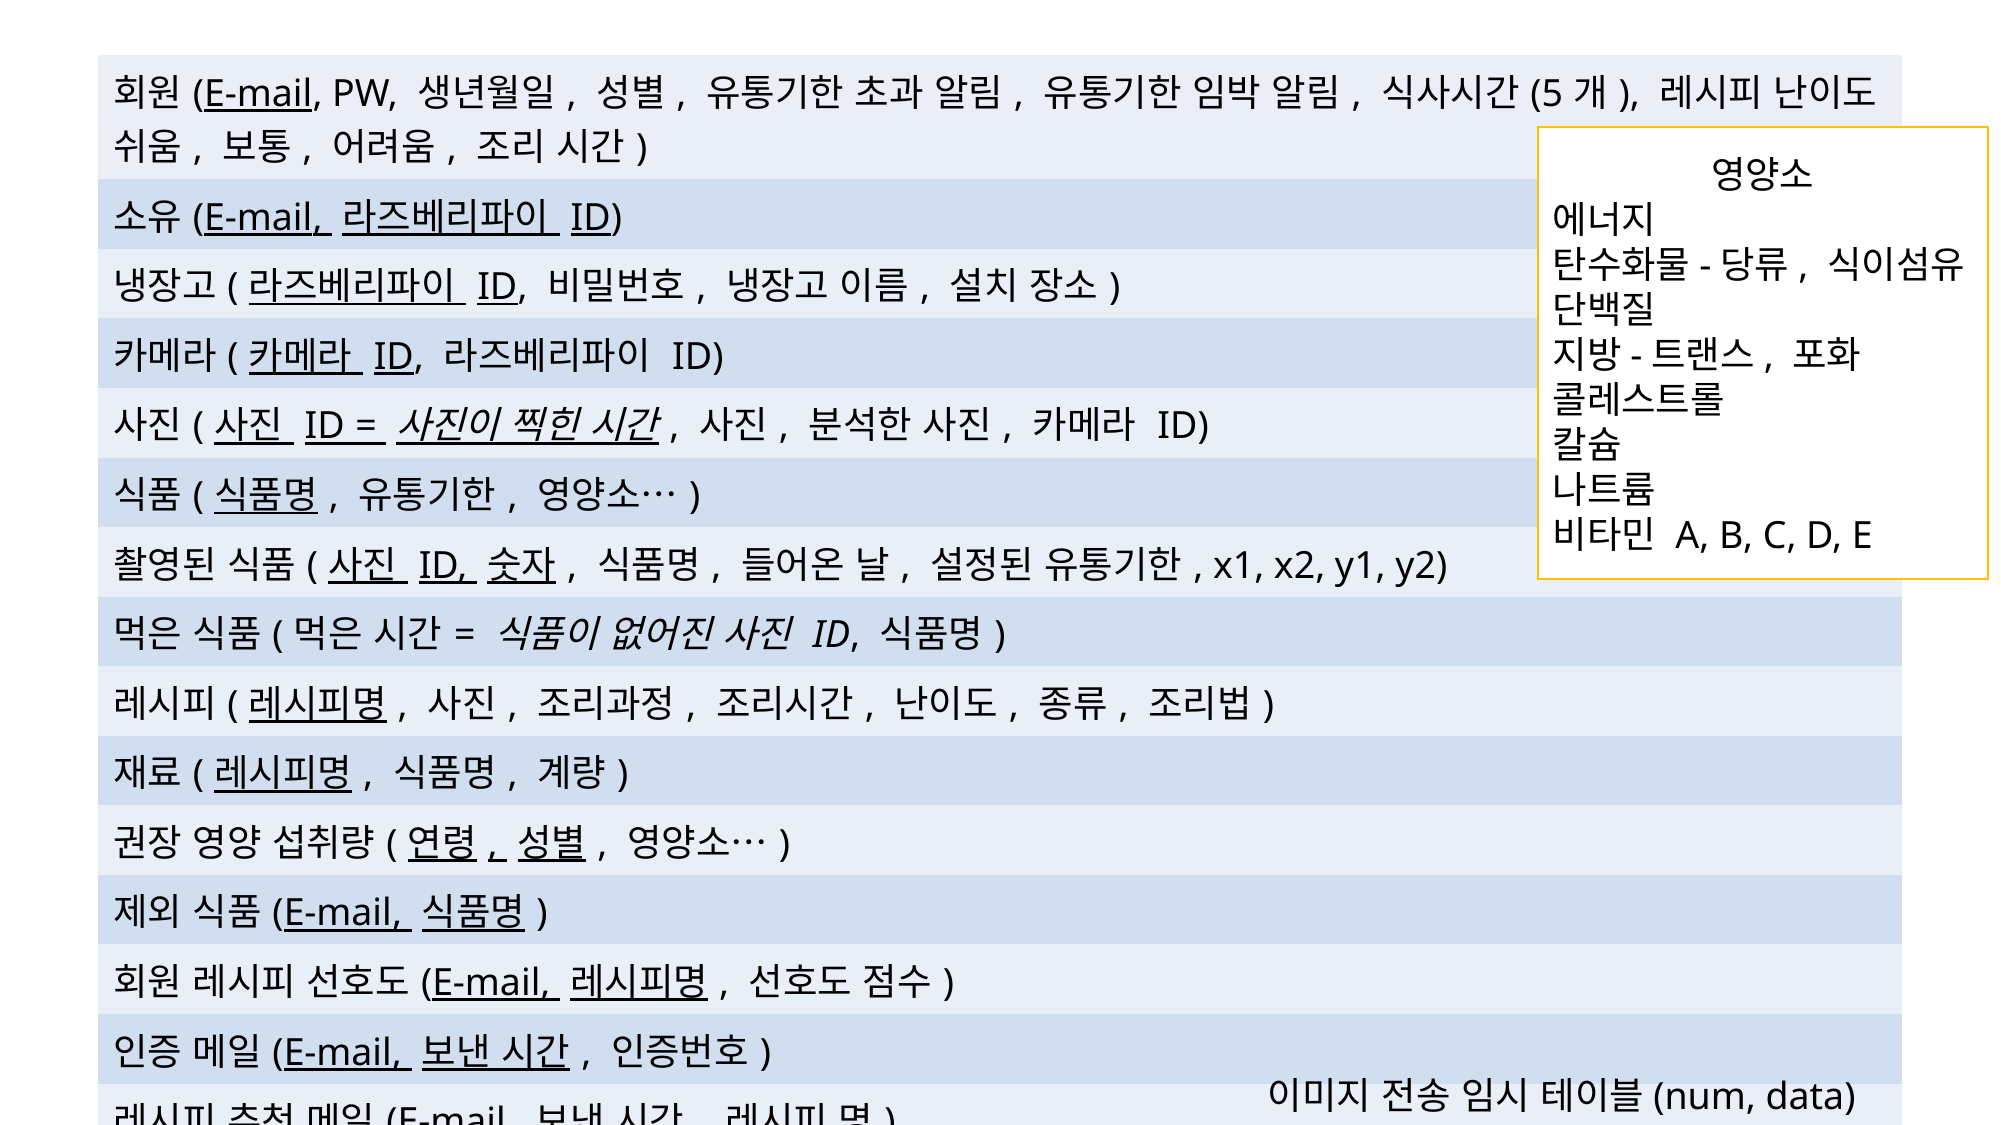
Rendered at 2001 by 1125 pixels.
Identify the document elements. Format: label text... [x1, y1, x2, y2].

text_box 영양소 에너지 탄수화물-당류, 식이섬유 단백질 지방-트랜스, 포화 콜레스트롤 칼슘 나트륨 비타민 A, B, C, D, E [1537, 126, 1989, 580]
table_cell 촬영된 식품(사진 ID, 숫자, 식품명, 들어온 날, 설정된 유통기한, x1, x2, y1, y2) [98, 527, 1902, 597]
table_cell 인증 메일(E-mail, 보낸 시간, 인증번호) [98, 1014, 1902, 1084]
table_cell 카메라(카메라 ID, 라즈베리파이 ID) [98, 318, 1537, 388]
table_cell 레시피(레시피명, 사진, 조리과정, 조리시간, 난이도, 종류, 조리법) [98, 666, 1902, 736]
table_cell 레시피 추천 메일(E-mail, 보낸 시간, 레시피 명) [98, 1084, 1902, 1125]
table_cell 냉장고(라즈베리파이 ID, 비밀번호, 냉장고 이름, 설치 장소) [98, 249, 1537, 318]
table_cell 사진(사진 ID = 사진이 찍힌 시간, 사진, 분석한 사진, 카메라 ID) [98, 388, 1537, 458]
text_box 이미지 전송 임시 테이블(num, data) [1253, 1064, 2000, 1124]
table_header 회원(E-mail, PW, 생년월일, 성별, 유통기한 초과 알림, 유통기한 임박 알림, 식사시간(5개), 레시피 난이도 쉬움, 보통, 어려움, 조리 시간) [98, 55, 1902, 179]
table_cell 재료(레시피명, 식품명, 계량) [98, 736, 1902, 805]
table_cell 제외 식품(E-mail, 식품명) [98, 875, 1902, 944]
table_cell 소유(E-mail, 라즈베리파이 ID) [98, 179, 1537, 249]
table_cell 회원 레시피 선호도(E-mail, 레시피명, 선호도 점수) [98, 944, 1902, 1014]
table_cell 먹은 식품(먹은 시간= 식품이 없어진 사진 ID, 식품명) [98, 597, 1902, 666]
table_cell 식품(식품명, 유통기한, 영양소…) [98, 458, 1537, 527]
table_cell 권장 영양 섭취량(연령, 성별, 영양소…) [98, 805, 1902, 875]
